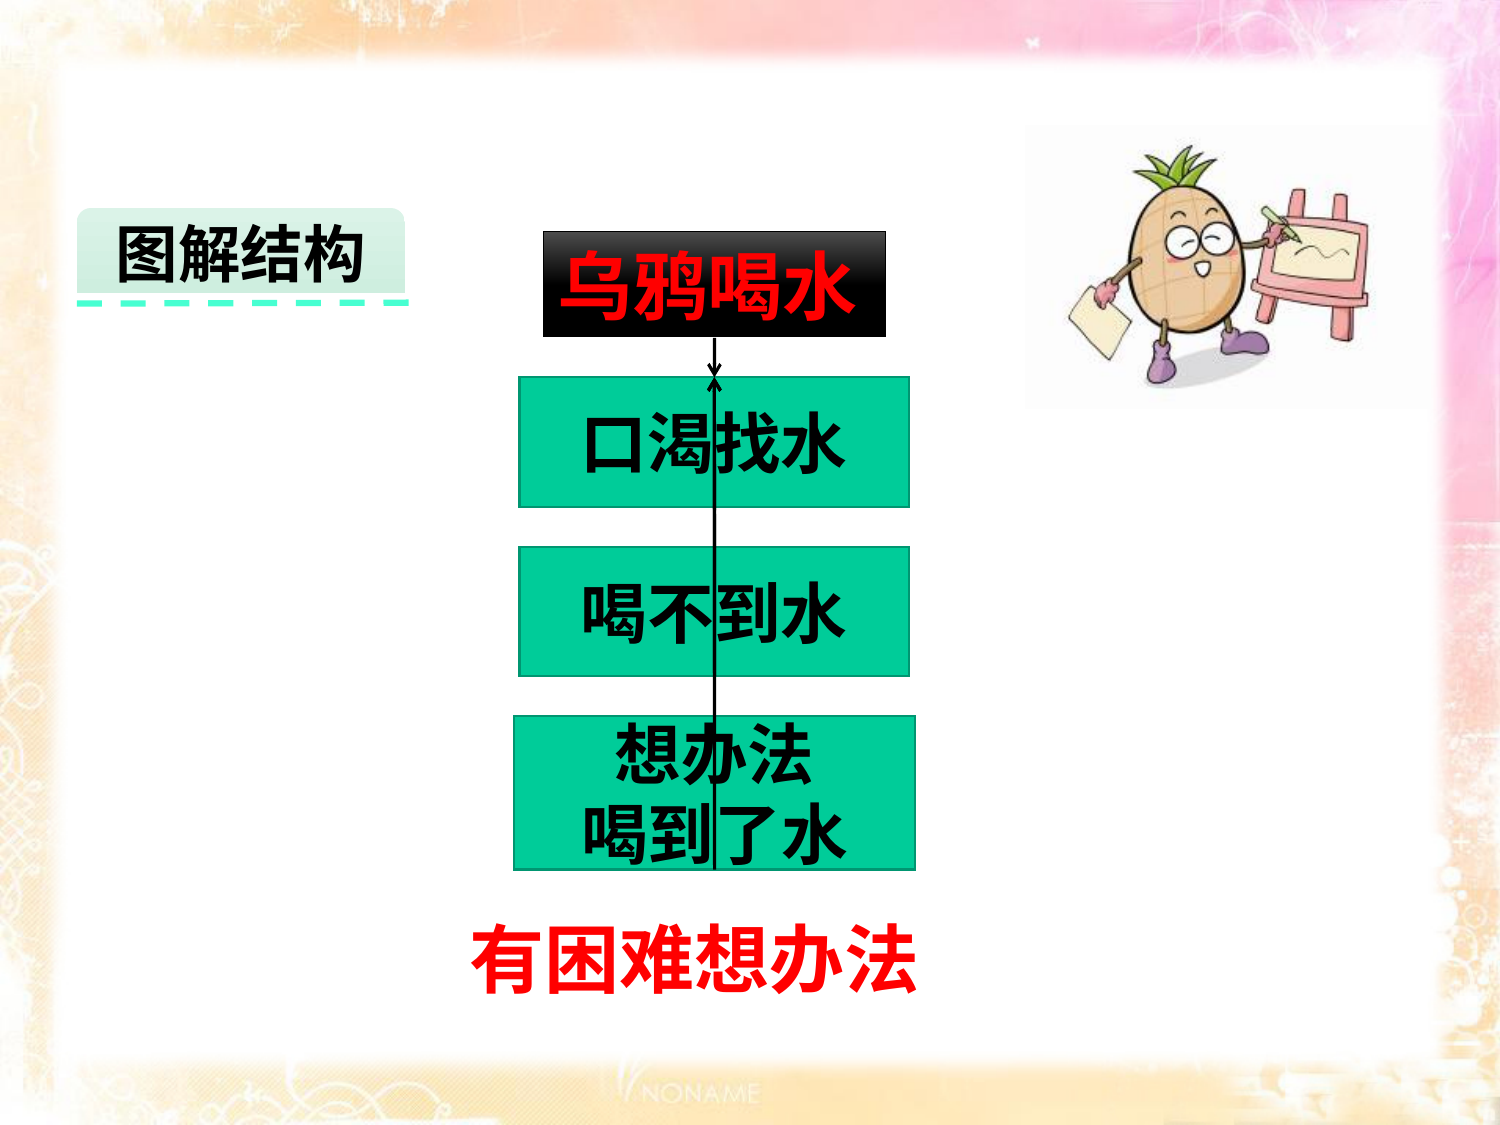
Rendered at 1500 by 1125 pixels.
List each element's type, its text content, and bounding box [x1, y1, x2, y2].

text_box 喝不到水 [717, 546, 910, 677]
text_box 口渴找水 [518, 376, 714, 508]
text_box 想办法 喝到了水 [513, 715, 714, 871]
text_box 图解结构 [76, 207, 406, 294]
text_box 乌鸦喝水 [543, 231, 886, 337]
picture [0, 0, 1500, 1125]
text_box 有困难想办法 [454, 904, 969, 1010]
text_box 想办法 喝到了水 [715, 715, 916, 871]
text_box 喝不到水 [518, 546, 712, 677]
text_box 口渴找水 [715, 376, 910, 508]
